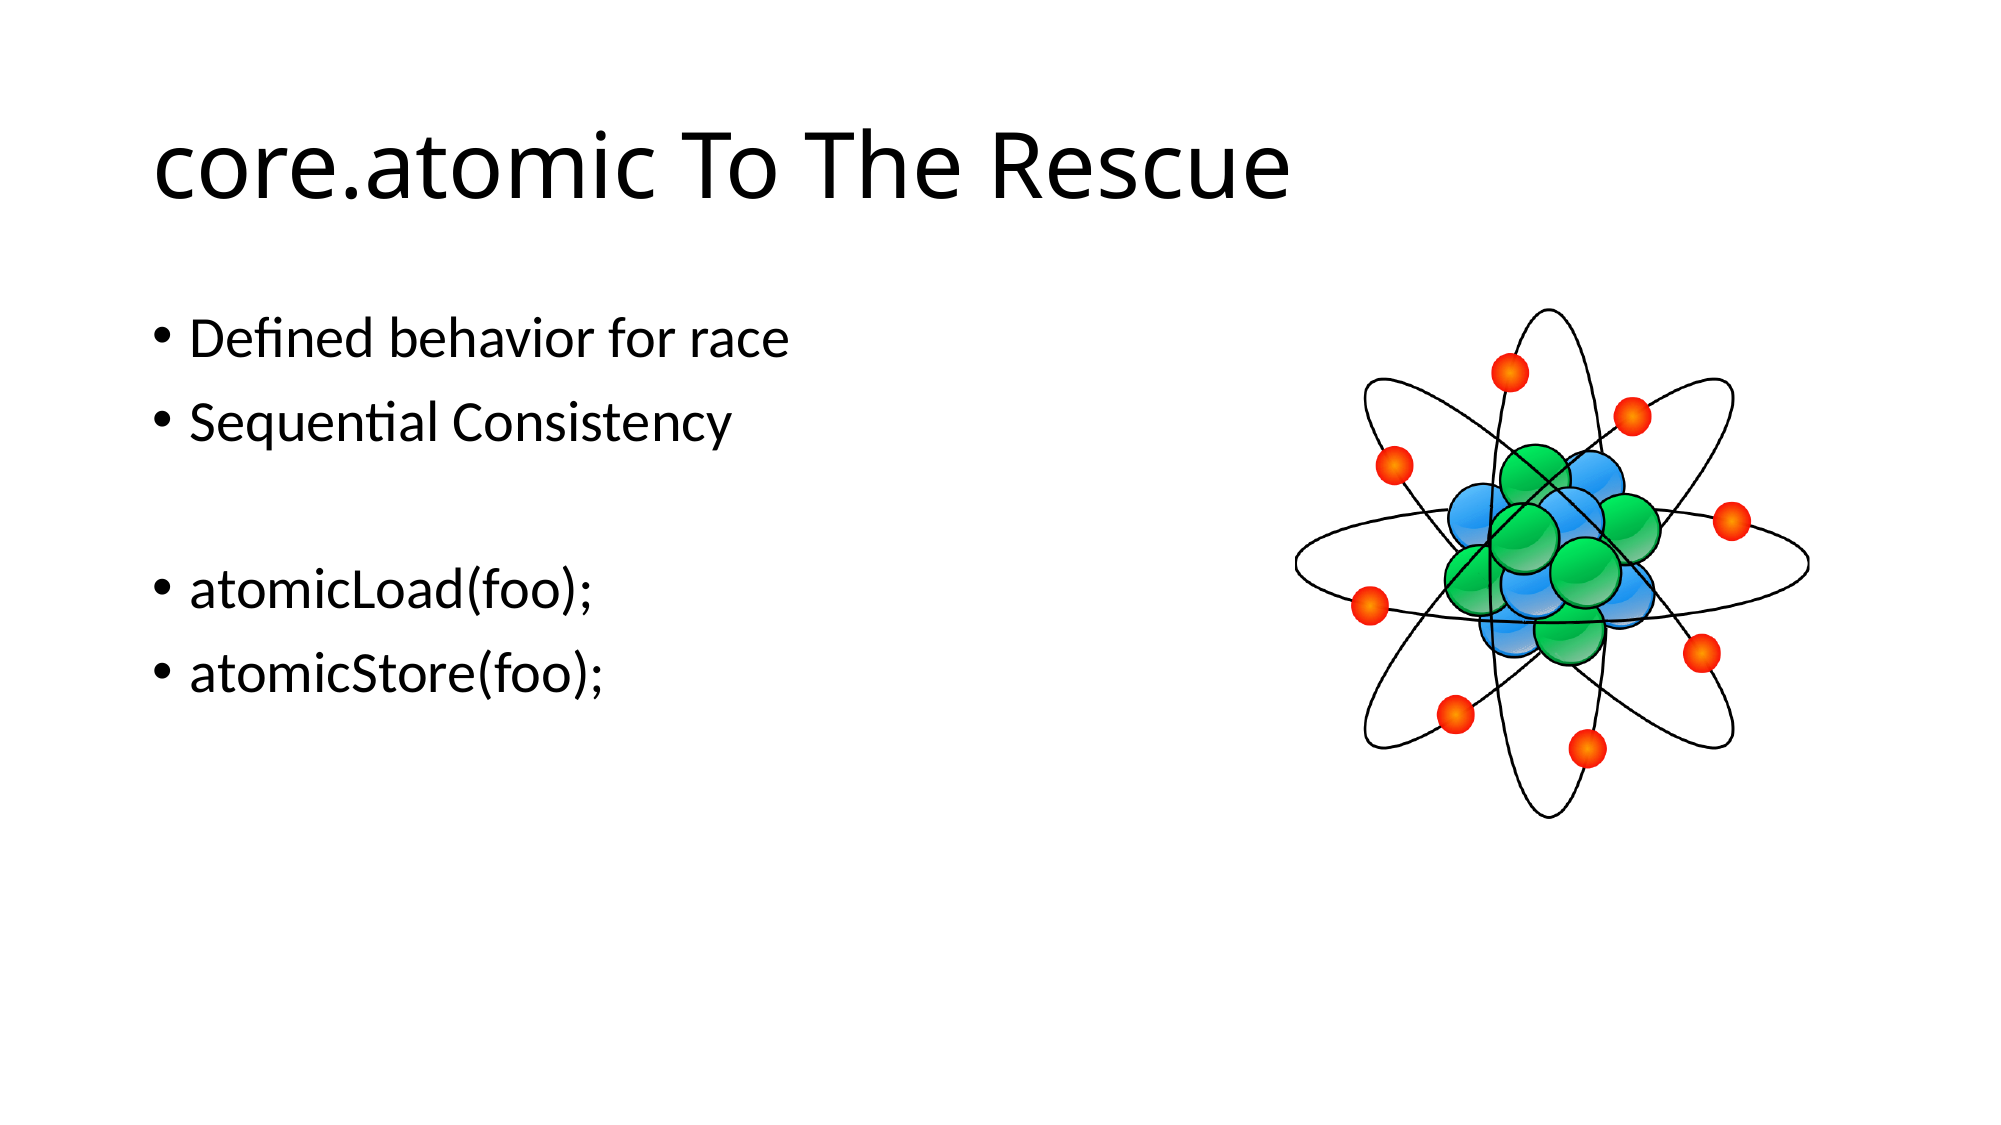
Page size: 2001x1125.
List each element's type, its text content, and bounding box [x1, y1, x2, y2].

list Defined behavior for race Sequential Consistency atomicLoad(foo); atomicStore(foo); [137, 299, 1863, 1014]
title core.atomic To The Rescue [137, 59, 1863, 278]
picture [1259, 286, 1845, 839]
